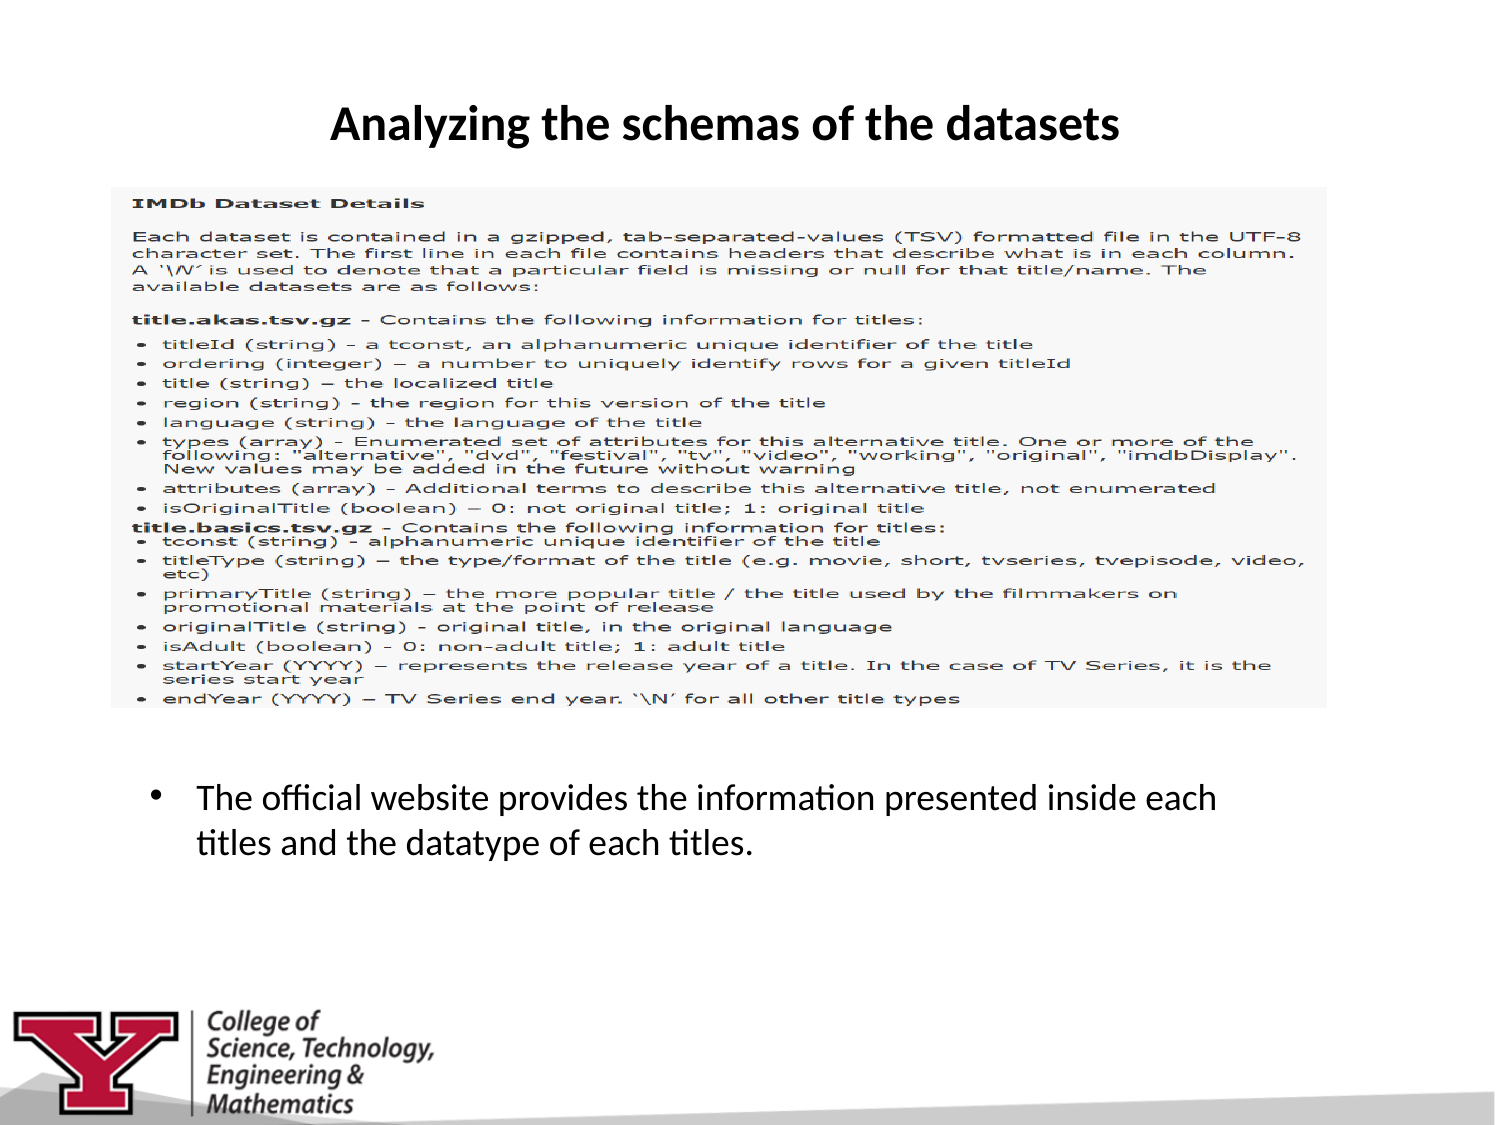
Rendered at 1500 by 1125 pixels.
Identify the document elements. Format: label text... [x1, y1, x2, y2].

text_box The official website provides the information presented inside each titles and the datatype of each titles. [134, 765, 1280, 870]
title Analyzing the schemas of the datasets [50, 26, 1401, 214]
picture [110, 186, 1327, 709]
picture [0, 997, 1495, 1125]
